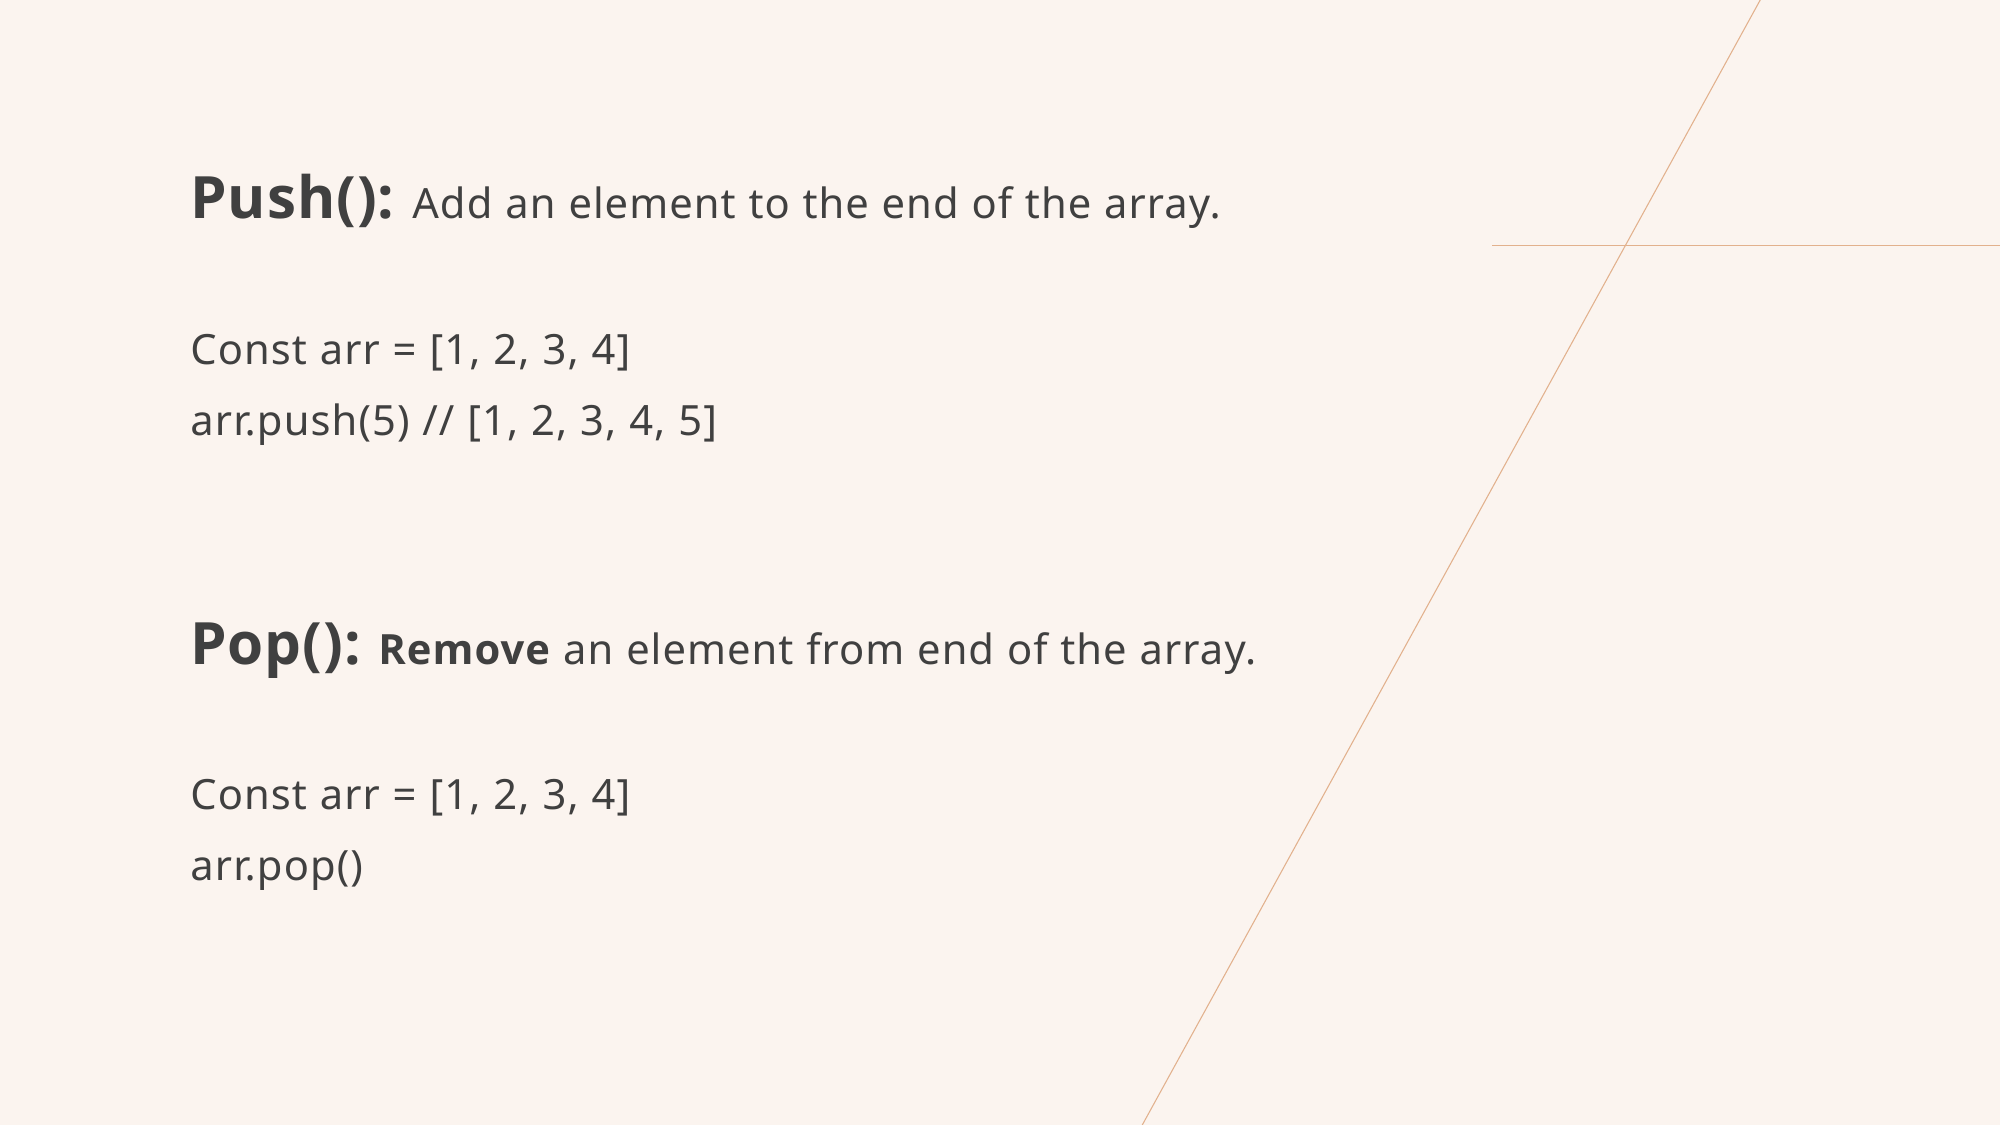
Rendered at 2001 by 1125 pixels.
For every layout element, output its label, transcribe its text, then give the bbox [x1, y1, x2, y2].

list Push(): Add an element to the end of the array. Const arr = [1, 2, 3, 4] arr.push(5) // [1, 2, 3, 4, 5] Pop(): Remove an element from end of the array. Const arr = [1, 2, 3, 4] arr.pop() [175, 153, 1825, 1125]
